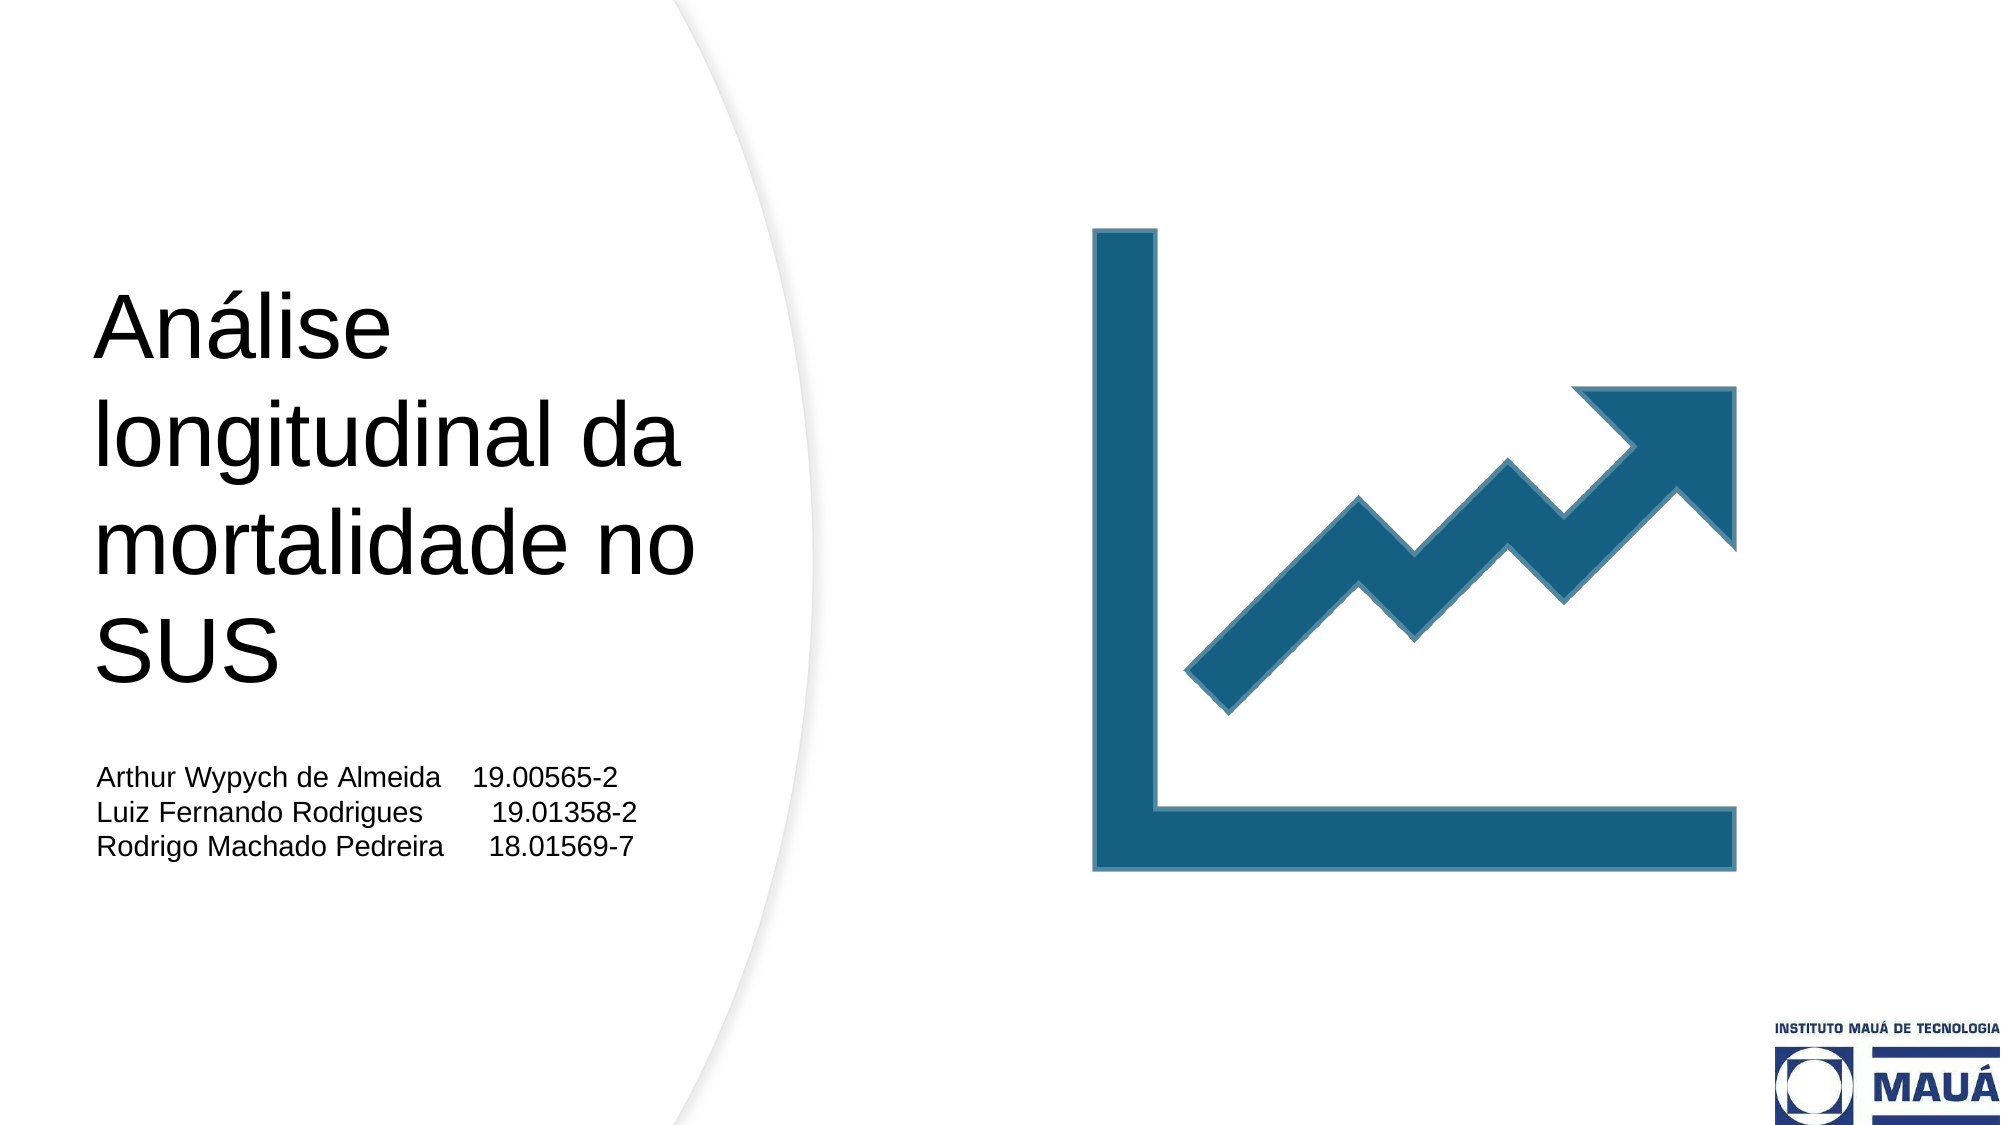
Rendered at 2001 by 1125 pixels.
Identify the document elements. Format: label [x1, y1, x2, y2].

picture [1774, 1020, 2000, 1125]
text_box [0, 0, 836, 1125]
picture [966, 101, 1862, 998]
